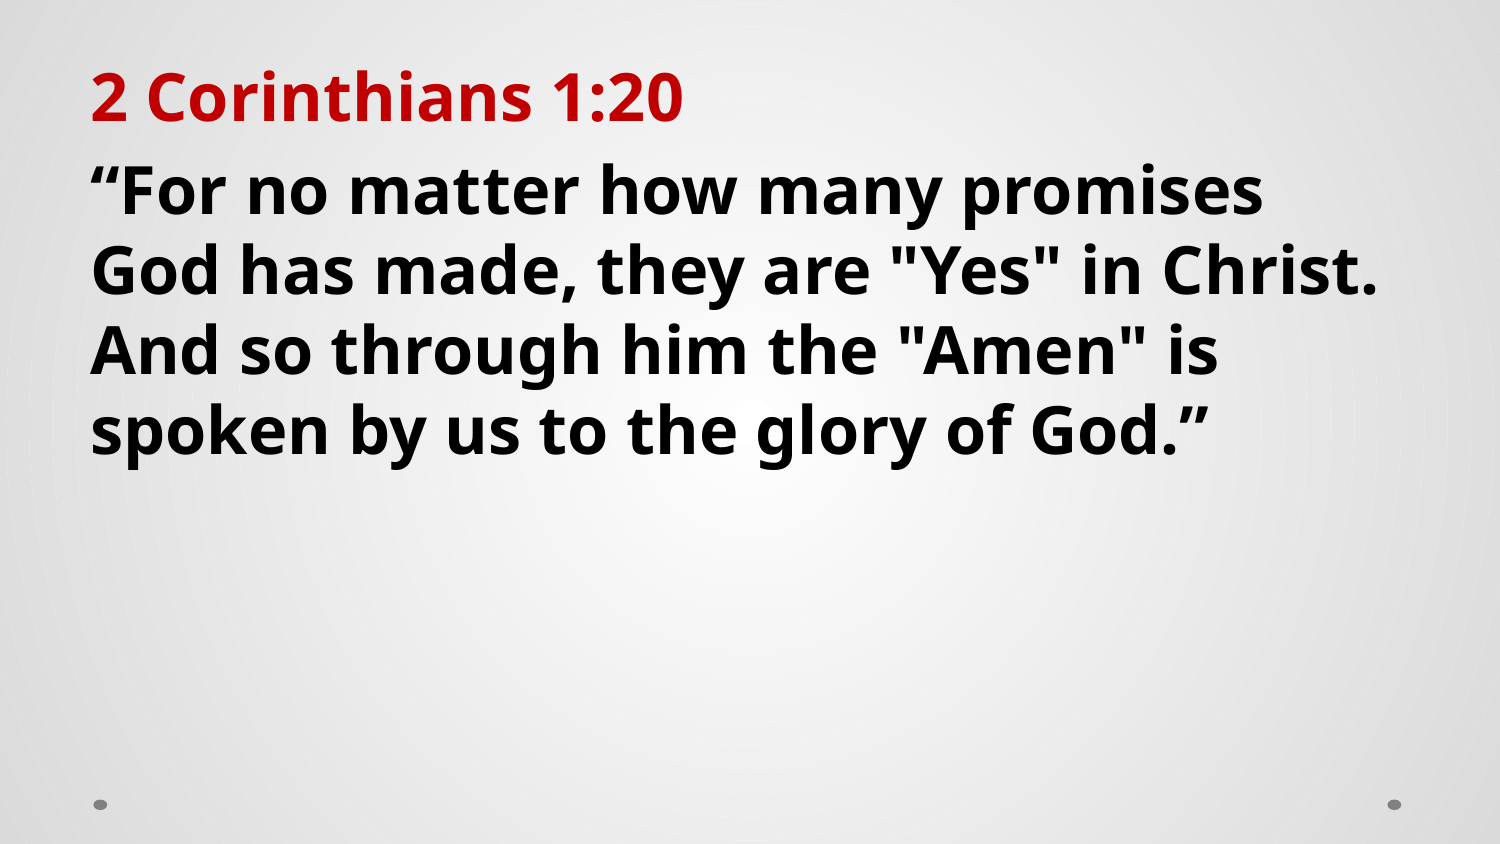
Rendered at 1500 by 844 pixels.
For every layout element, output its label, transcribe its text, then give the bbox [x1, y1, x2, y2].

list 2 Corinthians 1:20 “For no matter how many promises God has made, they are "Yes" in Christ. And so through him the "Amen" is spoken by us to the glory of God.” [75, 46, 1425, 810]
